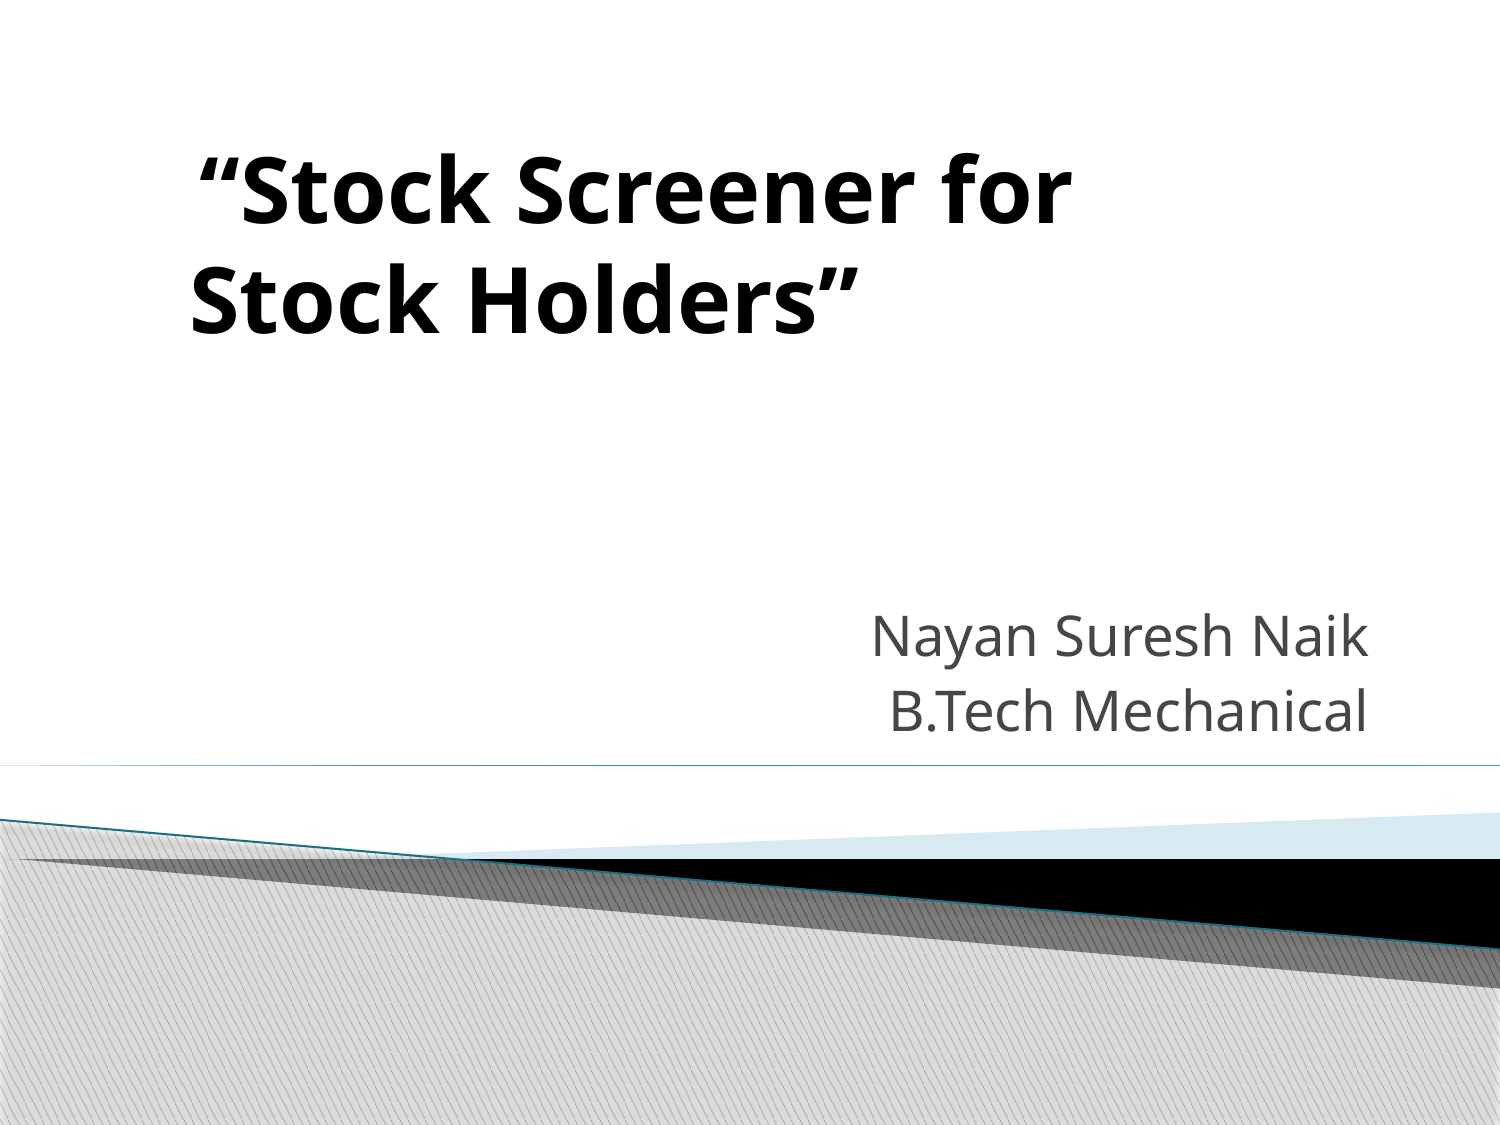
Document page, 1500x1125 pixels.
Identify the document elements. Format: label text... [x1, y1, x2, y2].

subtitle Nayan Suresh Naik B.Tech Mechanical [112, 592, 1388, 790]
picture [5, 859, 1500, 989]
text_box “Stock Screener for Stock Holders” [174, 124, 1313, 360]
